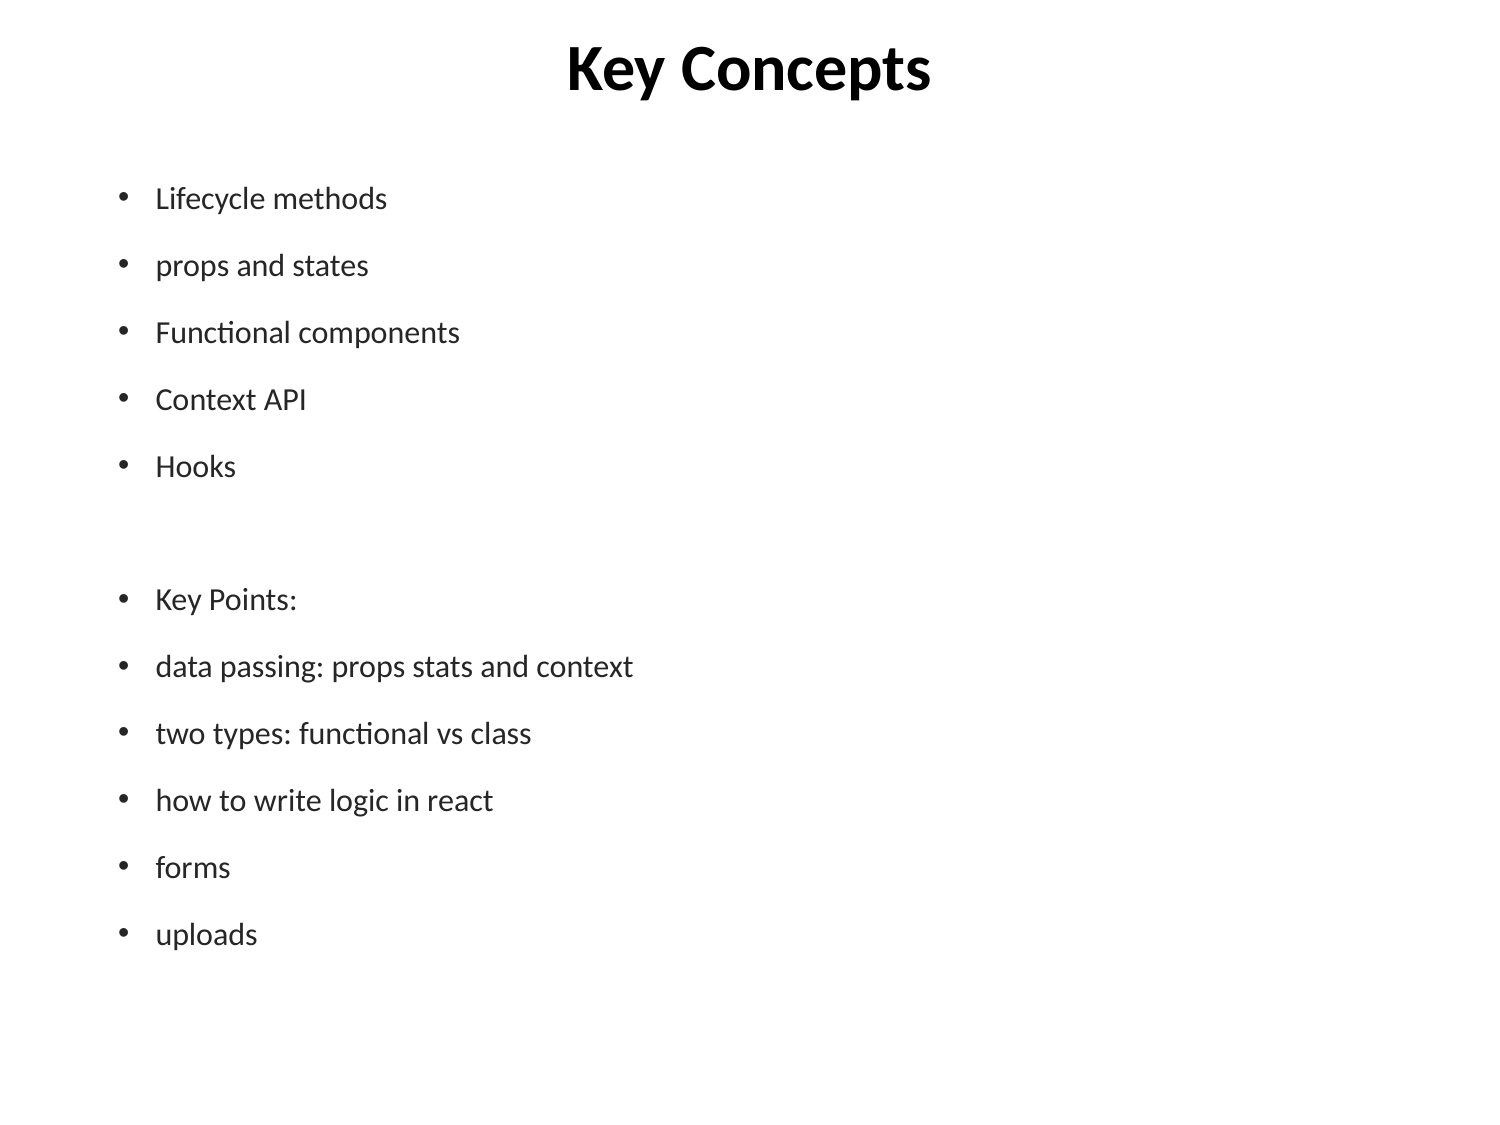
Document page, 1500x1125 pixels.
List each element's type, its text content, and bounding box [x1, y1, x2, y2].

list Lifecycle methods props and states Functional components Context API Hooks Key Points: data passing: props stats and context two types: functional vs class how to write logic in react forms uploads [103, 162, 1397, 1082]
title Key Concepts [103, 25, 1397, 112]
